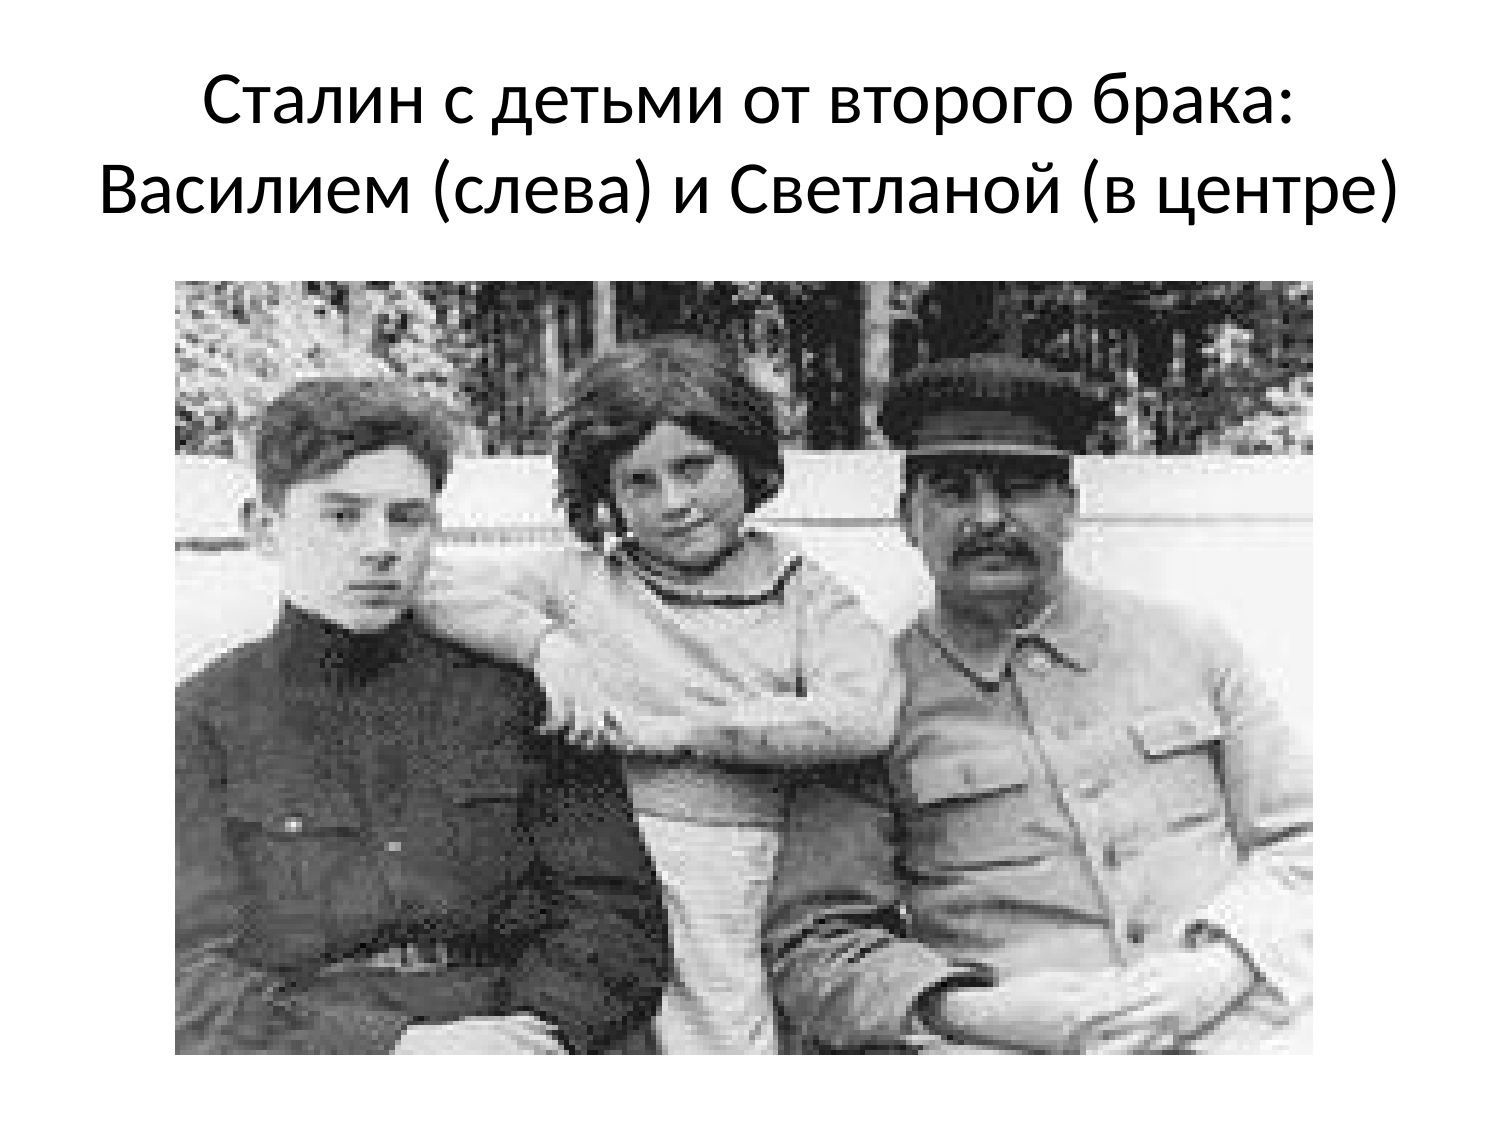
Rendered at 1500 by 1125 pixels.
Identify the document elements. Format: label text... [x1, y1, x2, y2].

picture [175, 280, 1313, 1055]
text_box Сталин с детьми от второго брака: Василием (слева) и Светланой (в центре) [75, 45, 1425, 233]
